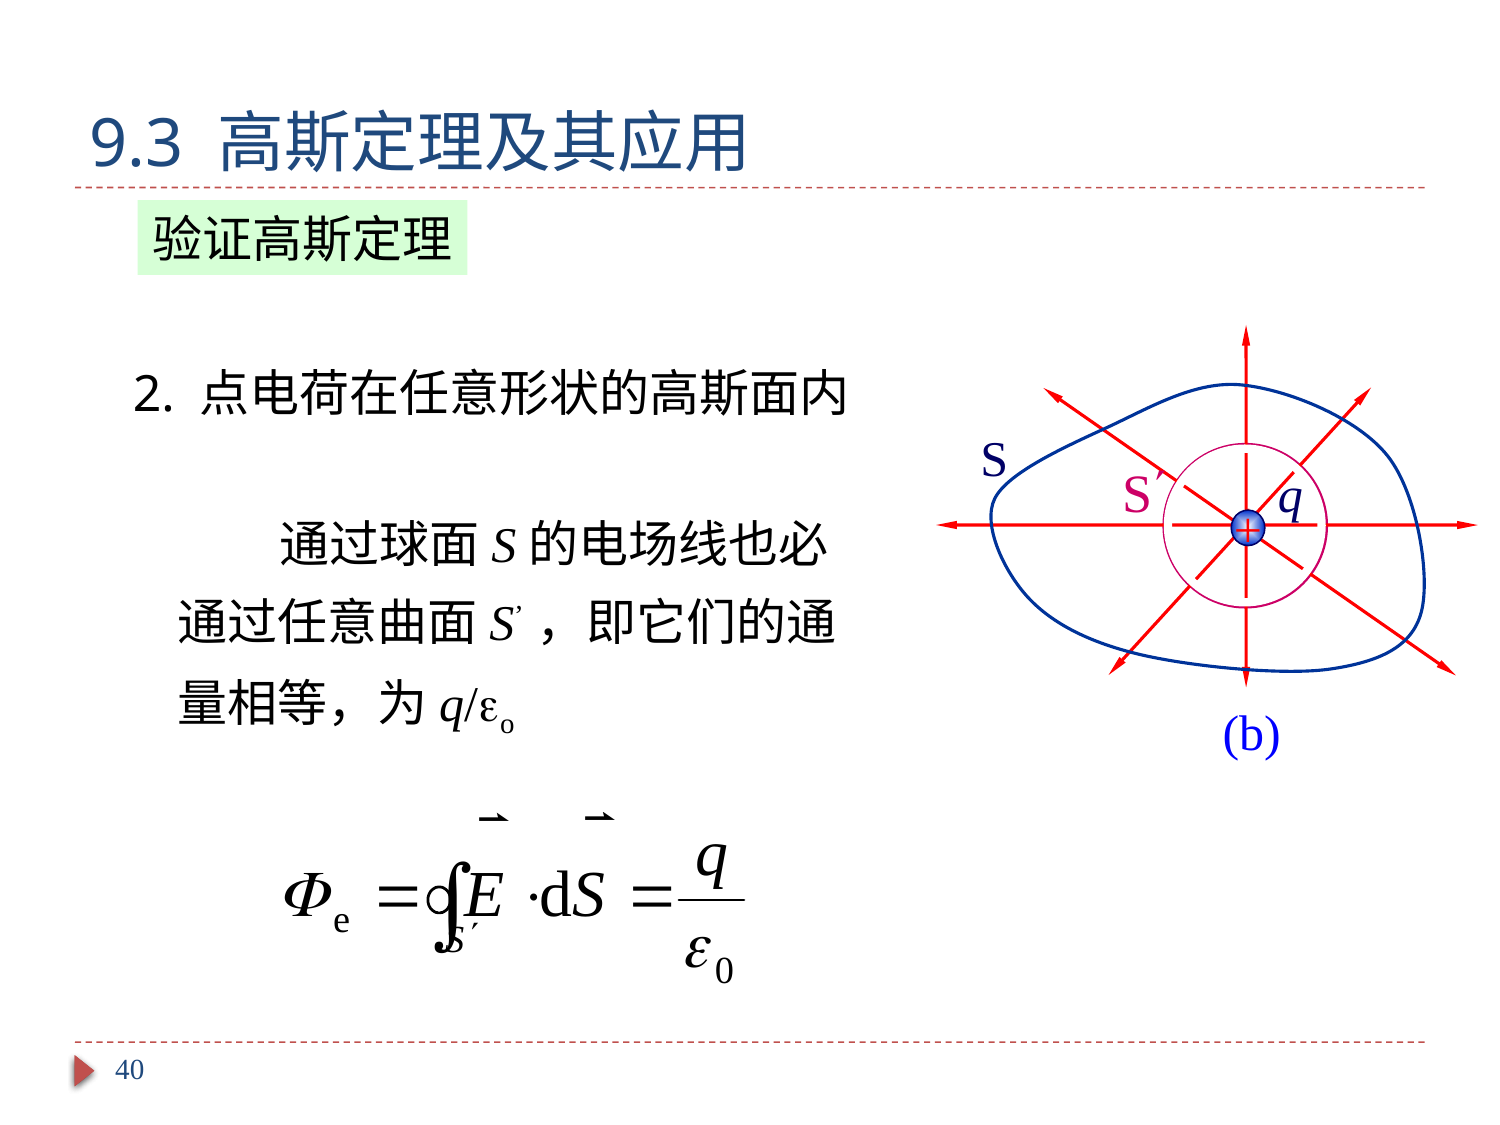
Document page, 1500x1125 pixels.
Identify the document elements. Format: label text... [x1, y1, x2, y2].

slide_number 40 [100, 1042, 426, 1103]
text_box 2. 点电荷在任意形状的高斯面内 [118, 354, 906, 429]
title 9.3 高斯定理及其应用 [75, 37, 1425, 188]
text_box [274, 812, 758, 999]
text_box 通过球面S的电场线也必通过任意曲面S’，即它们的通量相等，为q/o [162, 487, 863, 747]
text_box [912, 324, 1479, 769]
text_box 验证高斯定理 [137, 200, 468, 275]
